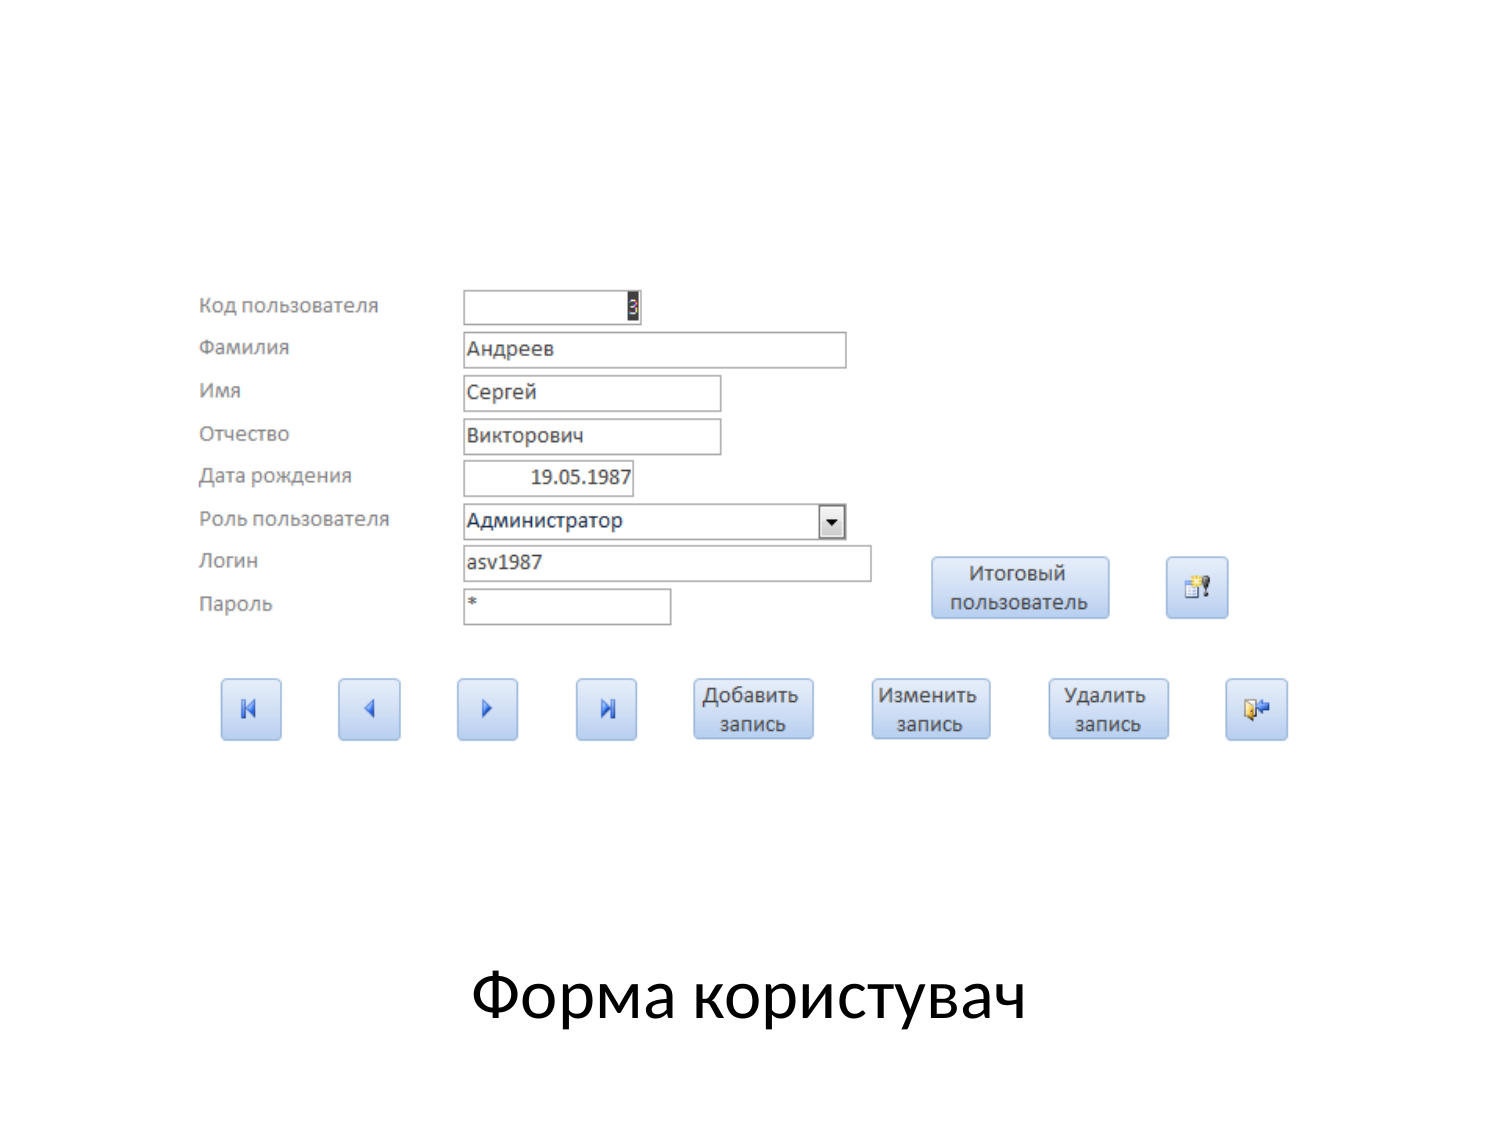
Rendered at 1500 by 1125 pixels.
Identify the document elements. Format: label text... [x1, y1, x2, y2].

title Форма користувач [75, 940, 1425, 1125]
picture [171, 255, 1329, 770]
